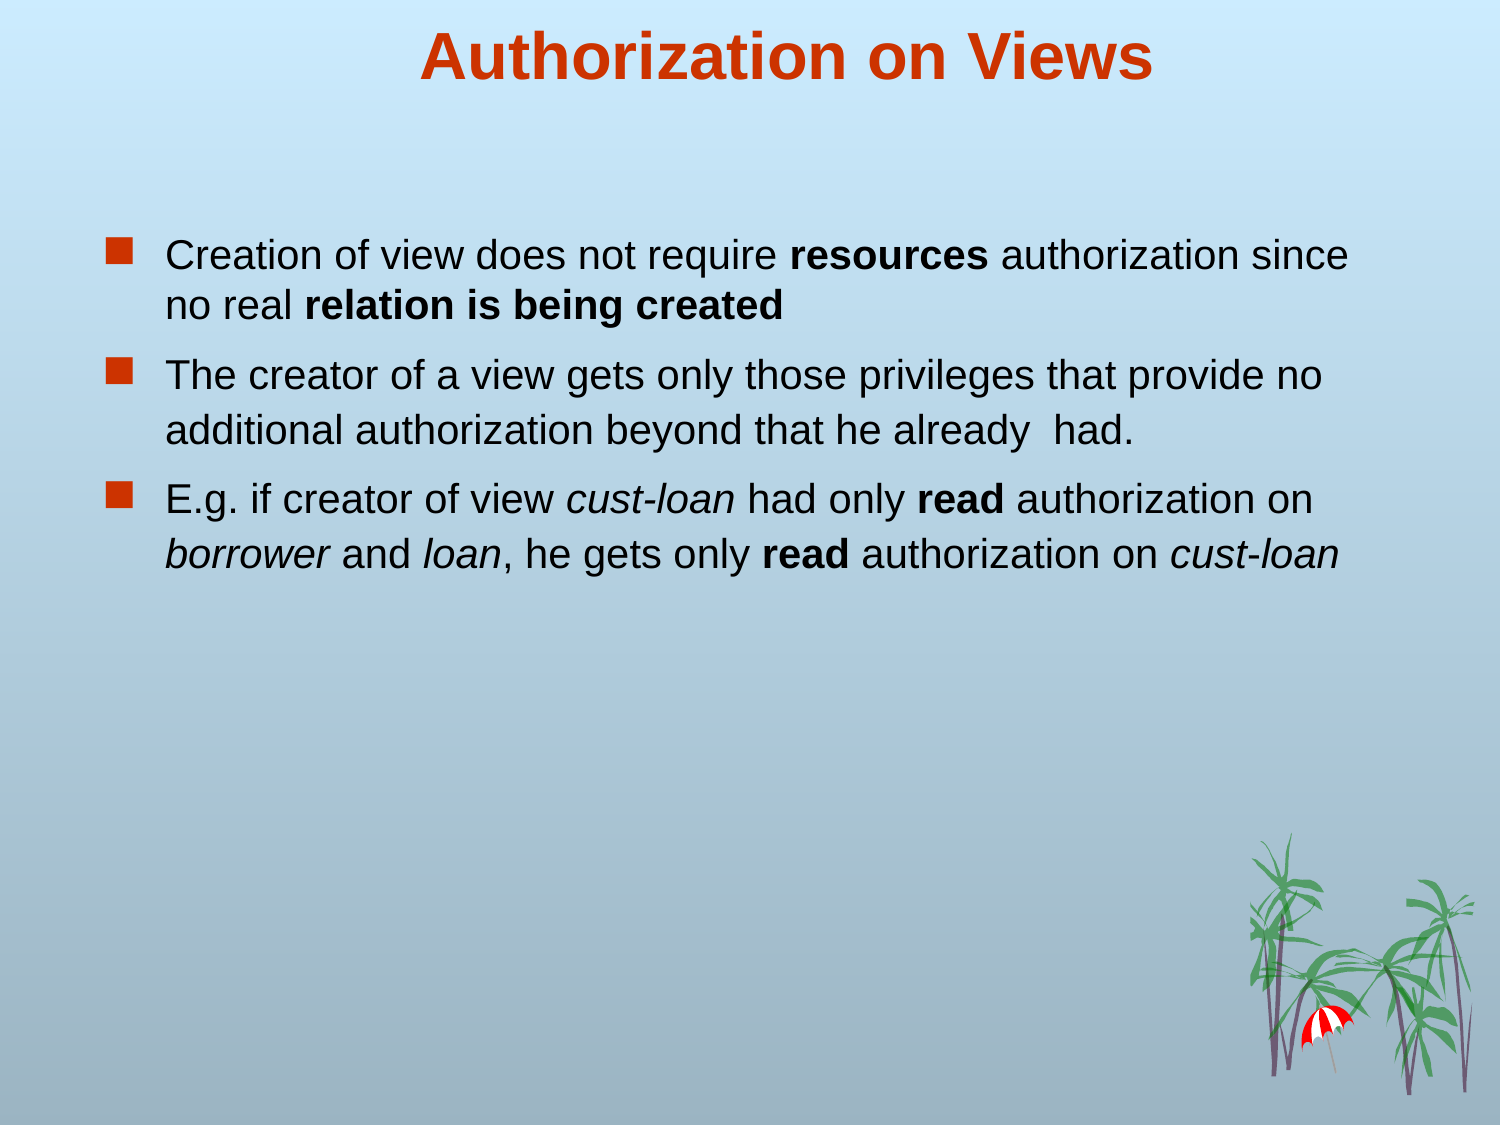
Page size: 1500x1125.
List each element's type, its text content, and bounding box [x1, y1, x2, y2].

title Authorization on Views [124, 0, 1451, 101]
list Creation of view does not require resources authorization since no real relation is being created The creator of a view gets only those privileges that provide no additional authorization beyond that he already had. E.g. if creator of view cust-loan had only read authorization on borrower and loan, he gets only read authorization on cust-loan [93, 220, 1382, 638]
